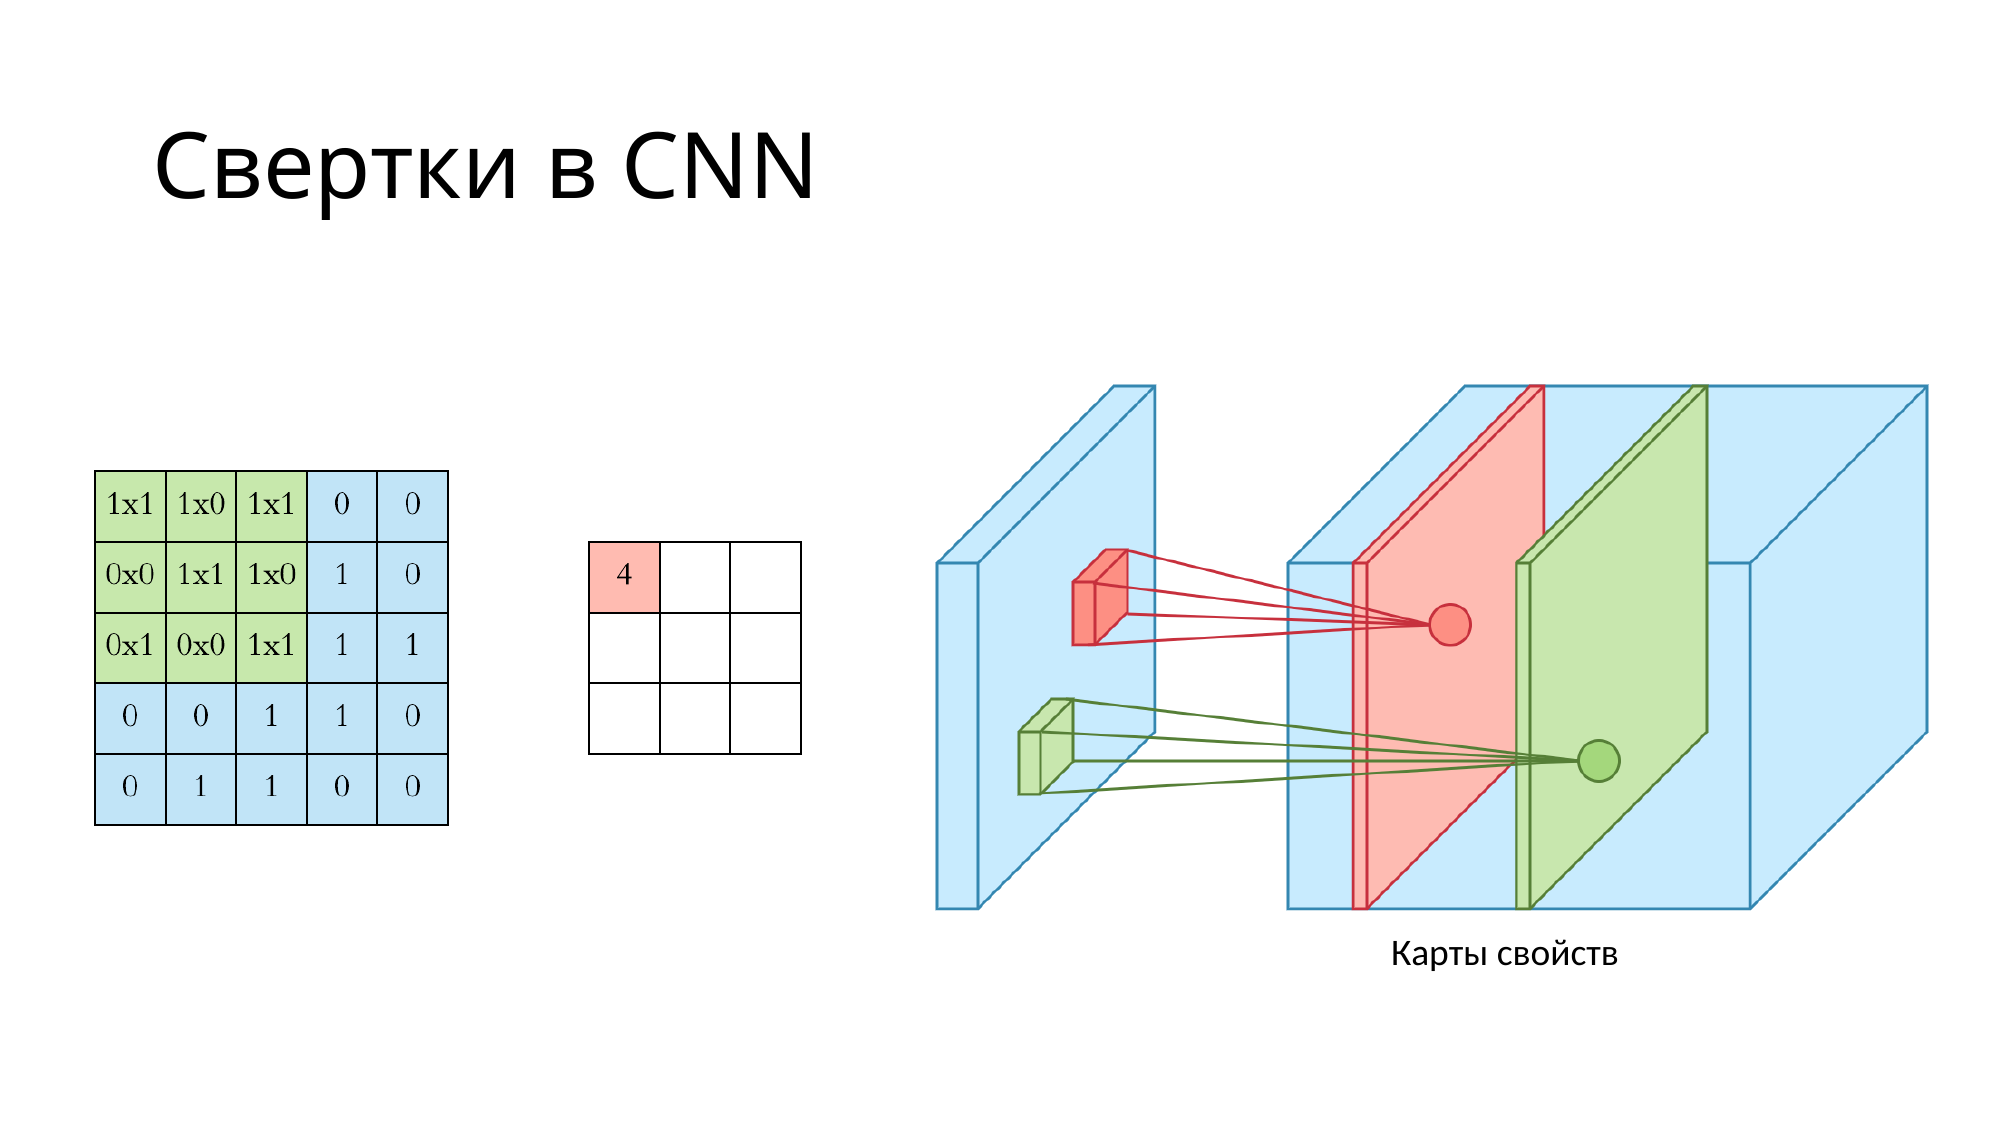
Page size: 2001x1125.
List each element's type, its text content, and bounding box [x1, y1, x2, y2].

picture [24, 400, 871, 895]
text_box Карты свойств [1376, 920, 1635, 980]
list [924, 374, 1943, 920]
title Свертки в CNN [137, 59, 1863, 278]
